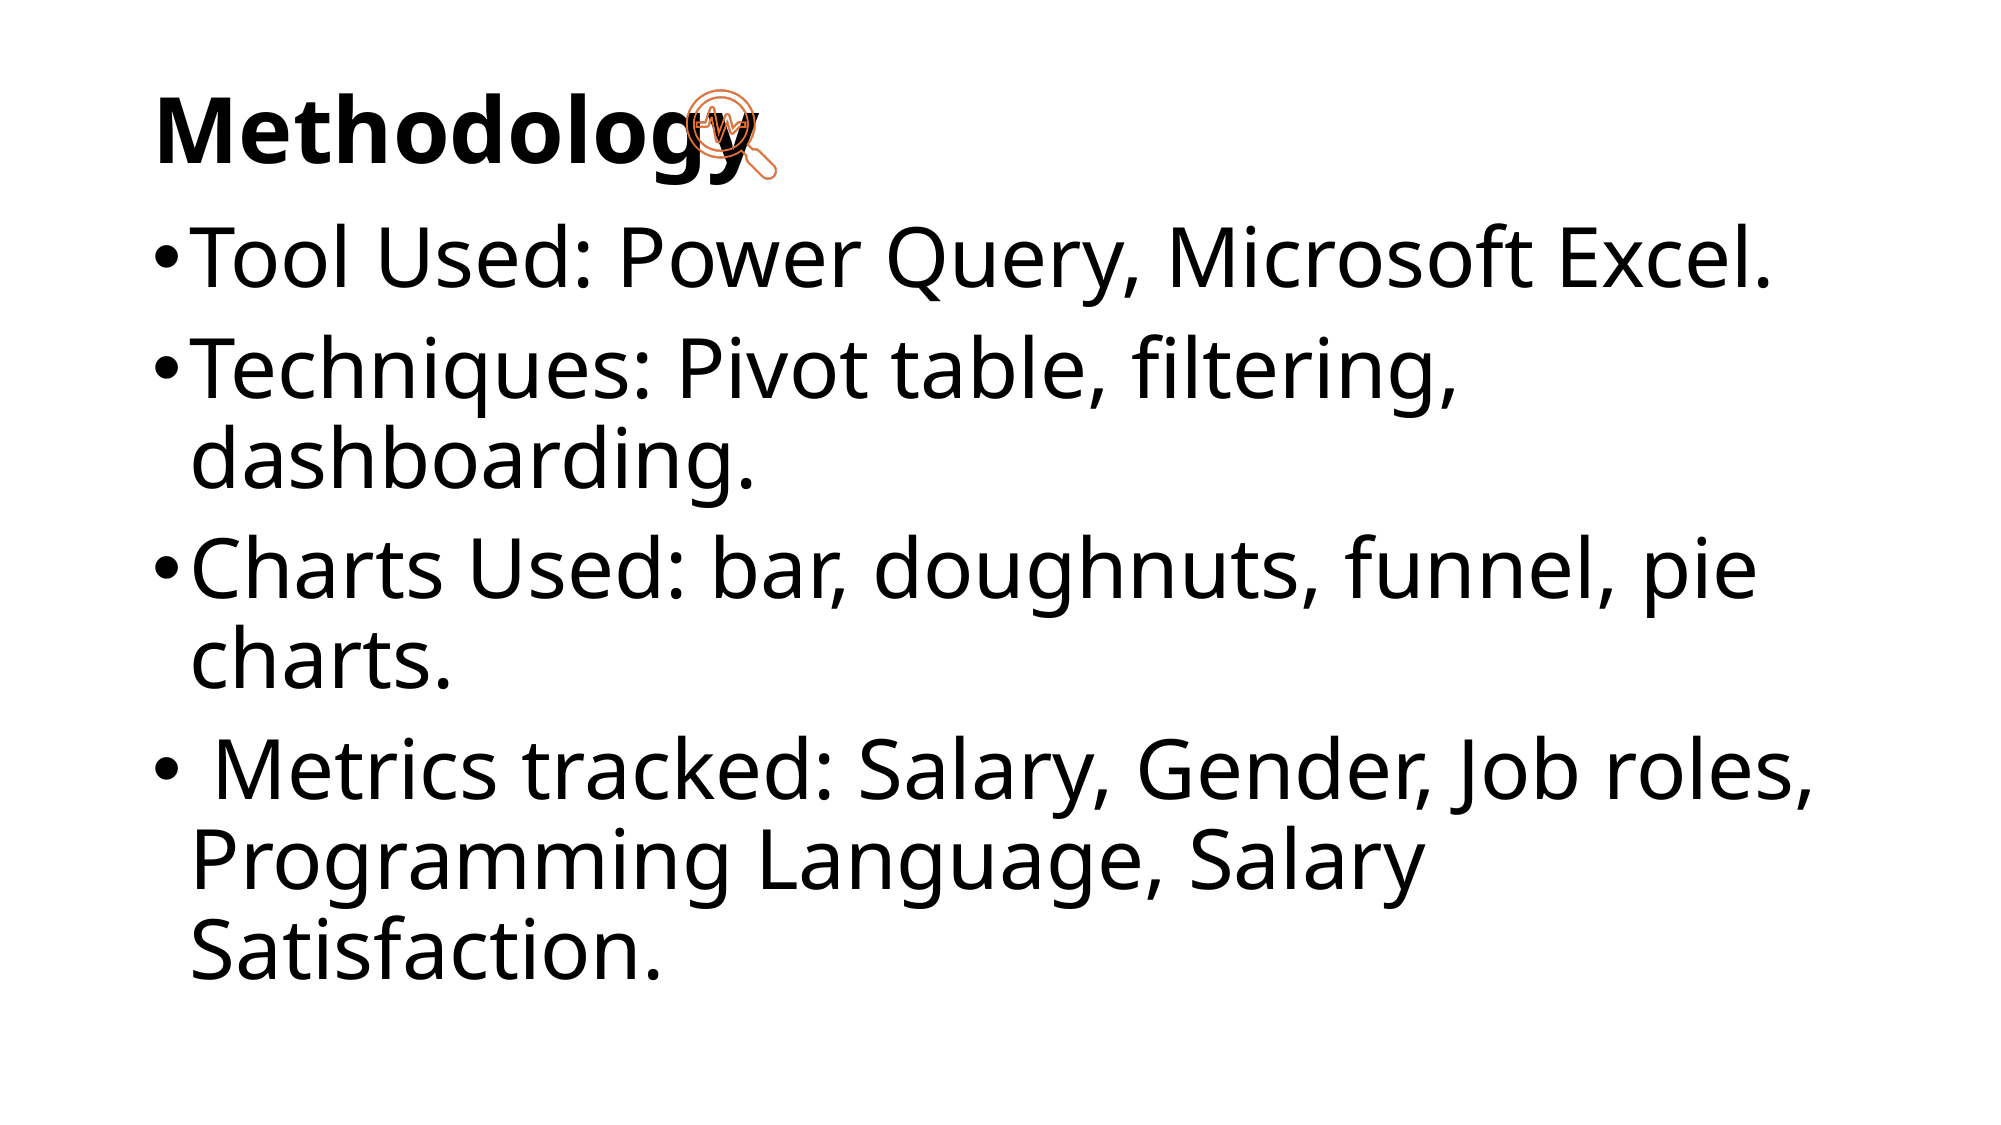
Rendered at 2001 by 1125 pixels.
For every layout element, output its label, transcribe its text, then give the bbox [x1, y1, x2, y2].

title Methodology [137, 59, 1863, 208]
picture [678, 80, 787, 189]
list Tool Used: Power Query, Microsoft Excel. Techniques: Pivot table, filtering, dashboarding. Charts Used: bar, doughnuts, funnel, pie charts. Metrics tracked: Salary, Gender, Job roles, Programming Language, Salary Satisfaction. [137, 208, 1863, 1014]
